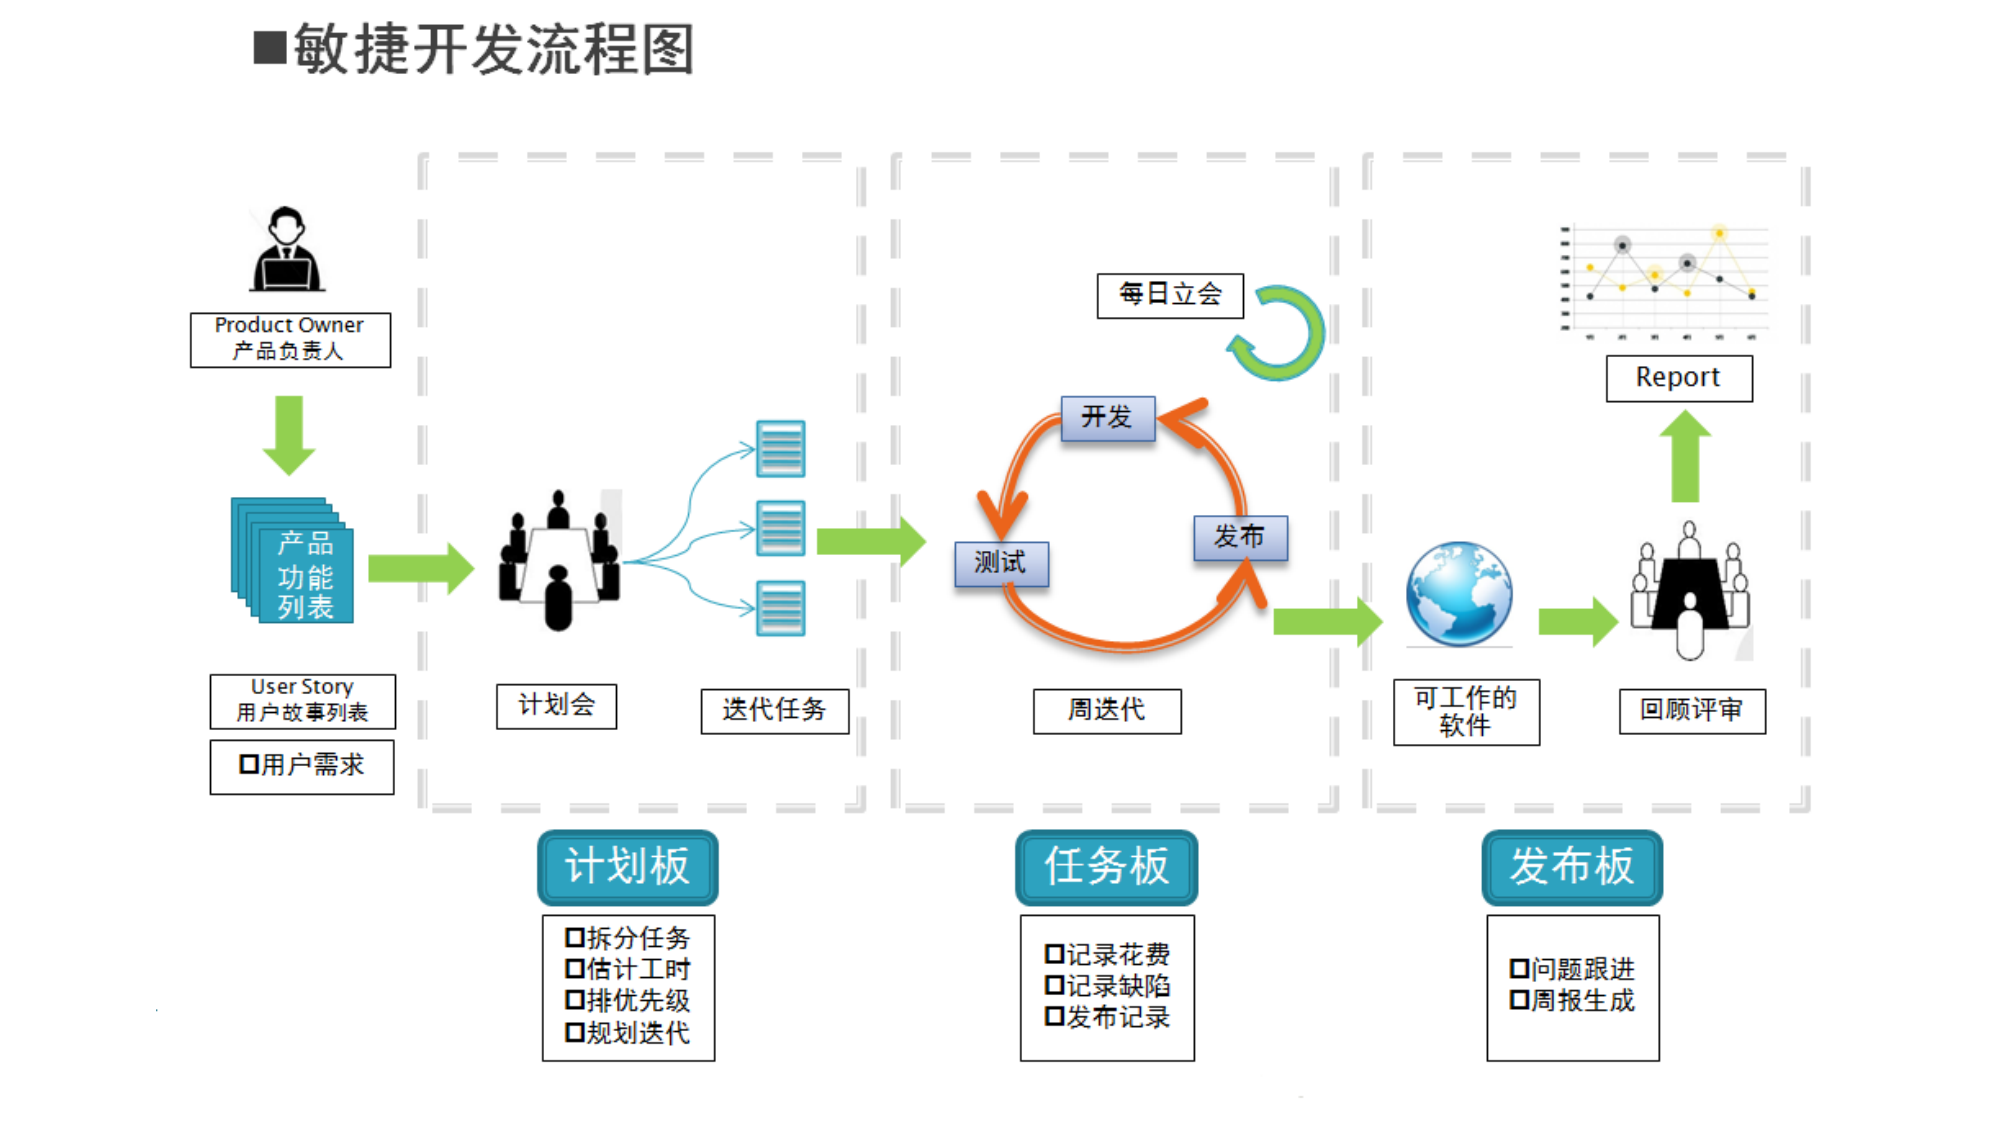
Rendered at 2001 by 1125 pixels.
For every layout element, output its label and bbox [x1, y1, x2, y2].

picture [156, 2, 1852, 1122]
